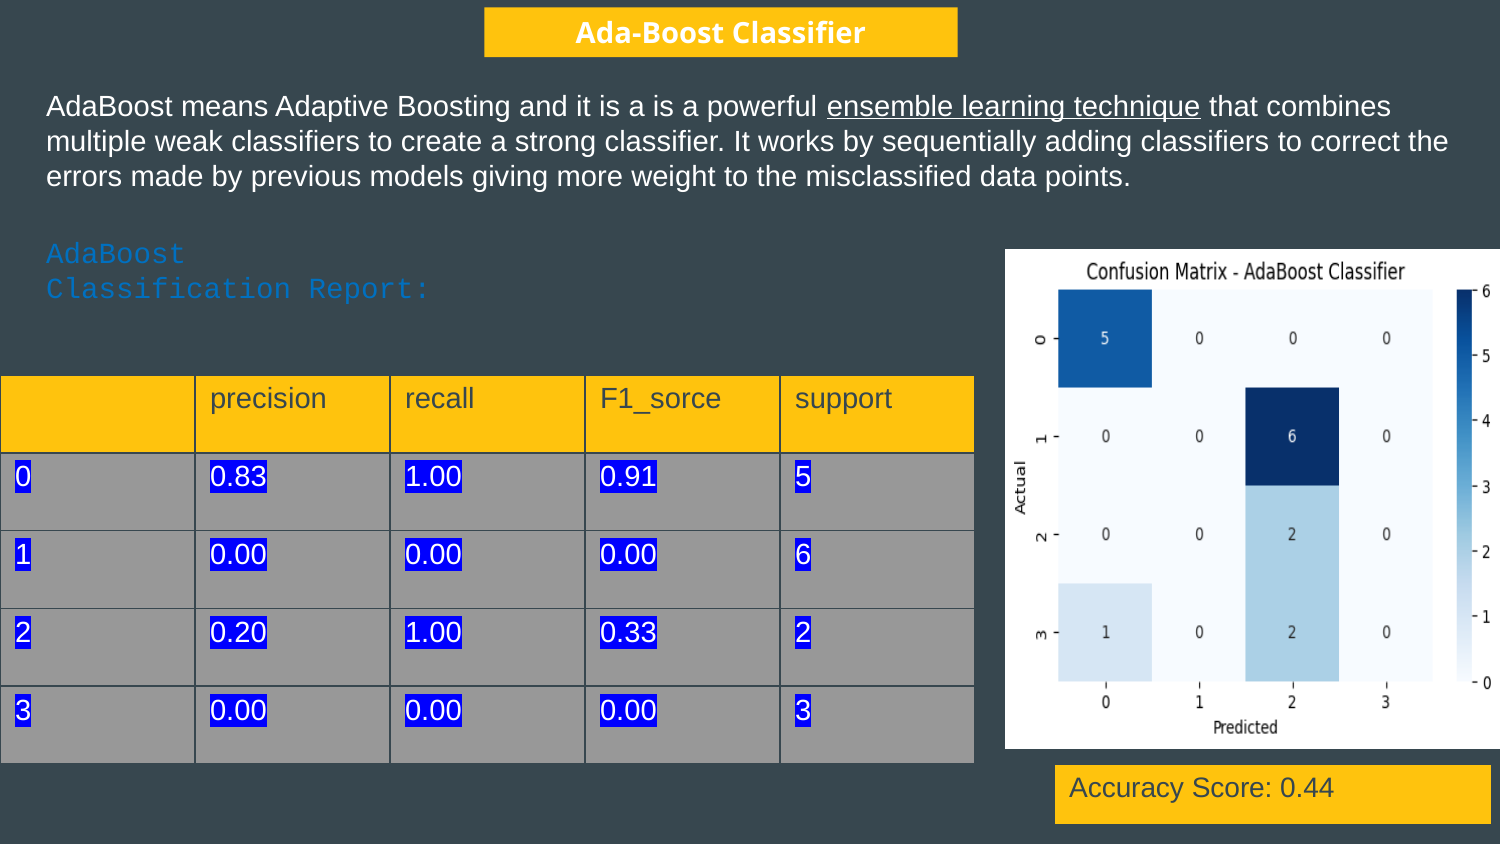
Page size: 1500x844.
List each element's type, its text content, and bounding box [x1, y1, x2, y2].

table_cell 3 [1, 687, 194, 763]
table_header recall [391, 376, 584, 452]
text_box Ada-Boost Classifier [484, 7, 958, 58]
table_cell 0.00 [391, 531, 584, 608]
table_cell 0.00 [391, 687, 584, 763]
table_cell 0.83 [196, 454, 389, 530]
text_box AdaBoost means Adaptive Boosting and it is a is a powerful ensemble learning technique that combines multiple weak classifiers to create a strong classifier. It works by sequentially adding classifiers to correct the errors made by previous models giving more weight to the misclassified data points. [31, 79, 1492, 200]
table_header F1_sorce [586, 376, 779, 452]
table_cell 0.00 [196, 531, 389, 608]
text_box AdaBoost Classification Report: [31, 227, 782, 347]
table_cell 0.00 [586, 531, 779, 608]
table_cell 1.00 [391, 609, 584, 685]
table_cell 0.00 [196, 687, 389, 763]
table_cell 0.20 [196, 609, 389, 685]
table_cell 0.00 [586, 687, 779, 763]
table_header support [781, 376, 974, 452]
table_cell 2 [1, 609, 194, 685]
picture [1005, 249, 1500, 749]
table_cell 0 [1, 454, 194, 530]
table_cell 1.00 [391, 454, 584, 530]
table_cell 6 [781, 531, 974, 608]
table_header [1, 376, 194, 452]
table_cell 0.33 [586, 609, 779, 685]
table_header precision [196, 376, 389, 452]
table_cell 3 [781, 687, 974, 763]
table_cell 2 [781, 609, 974, 685]
table_cell 5 [781, 454, 974, 530]
table_header Accuracy Score: 0.44 [1055, 765, 1491, 824]
table_cell 0.91 [586, 454, 779, 530]
table_cell 1 [1, 531, 194, 608]
